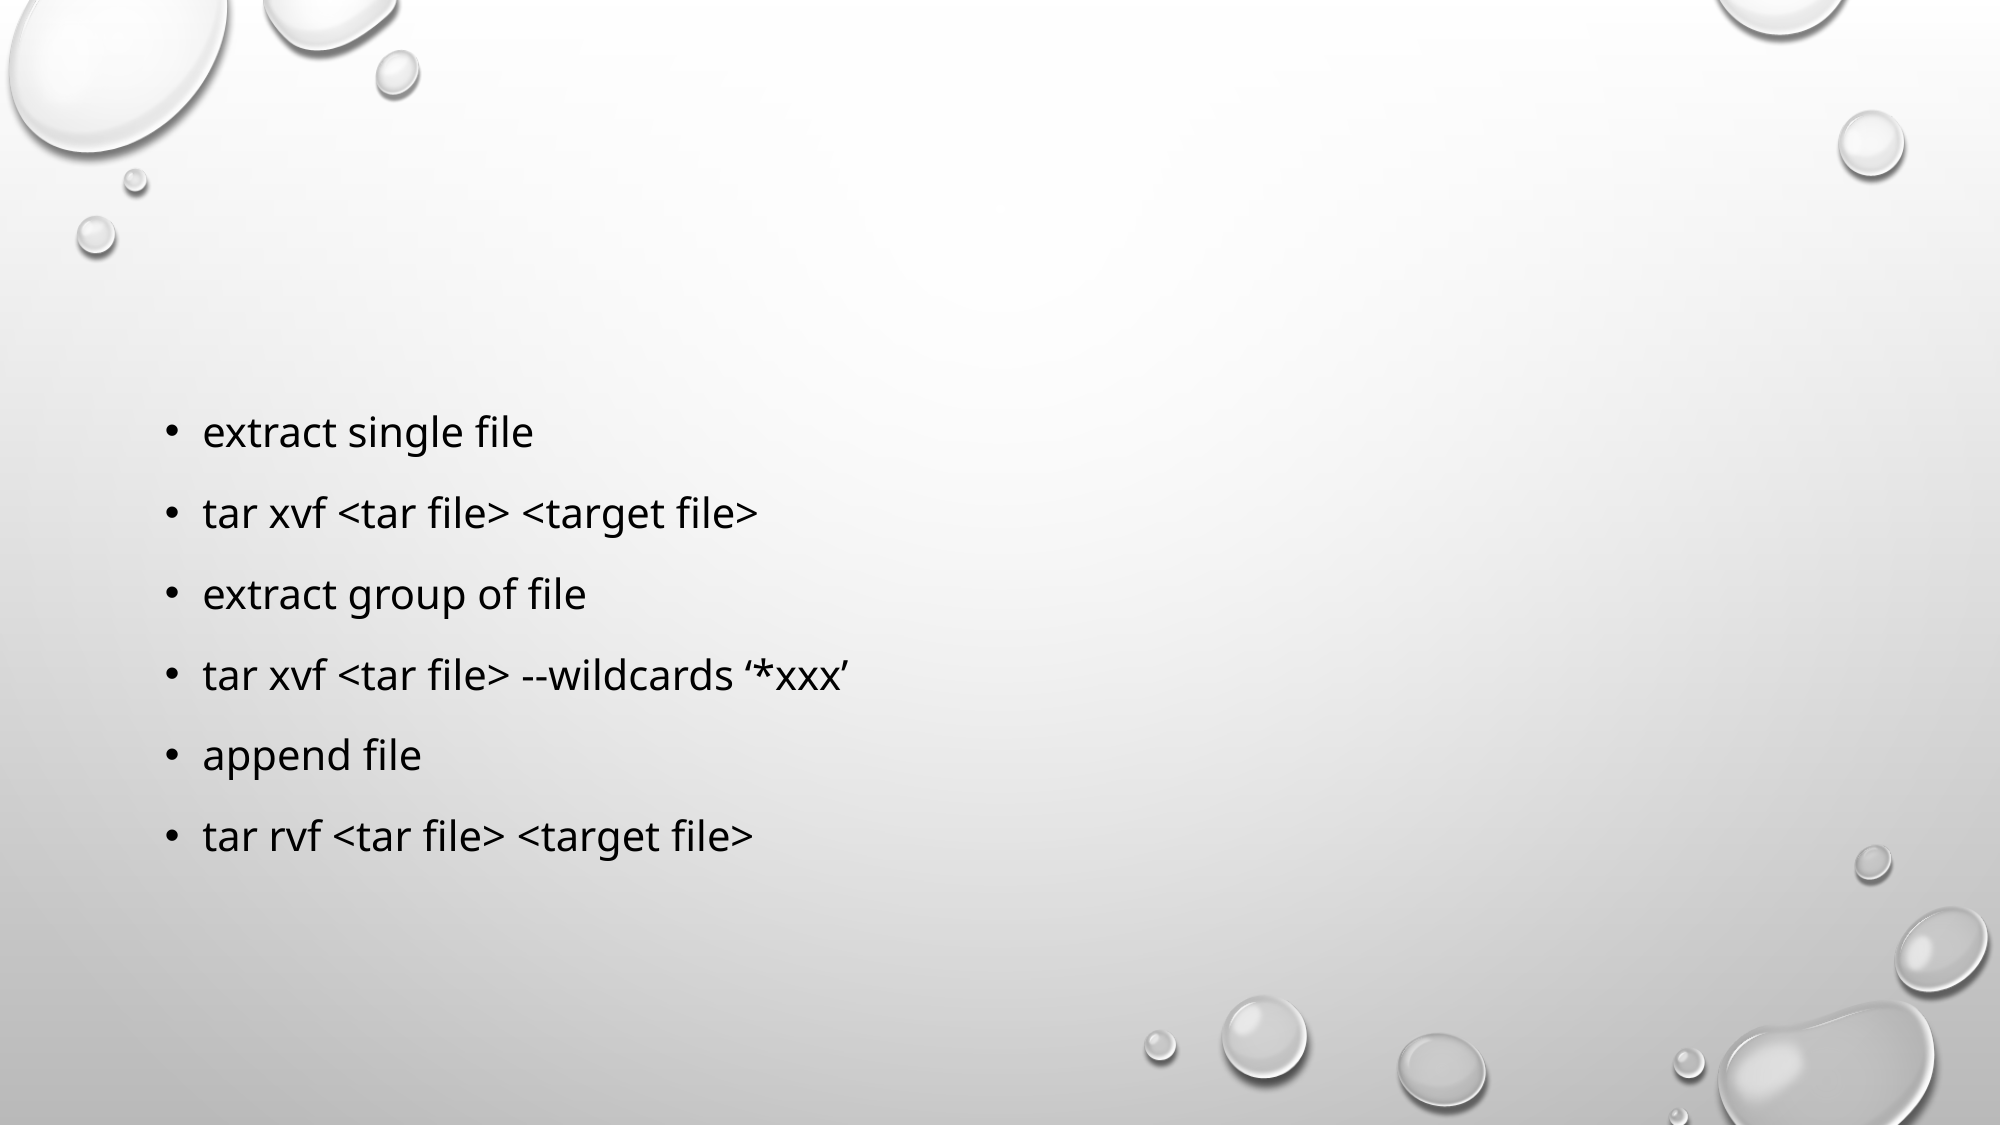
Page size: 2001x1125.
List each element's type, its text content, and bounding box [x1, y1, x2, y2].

list extract single file tar xvf <tar file> <target file> extract group of file tar xvf <tar file> --wildcards ‘*xxx’ append file tar rvf <tar file> <target file> [149, 388, 1850, 950]
picture [0, 0, 2000, 1125]
